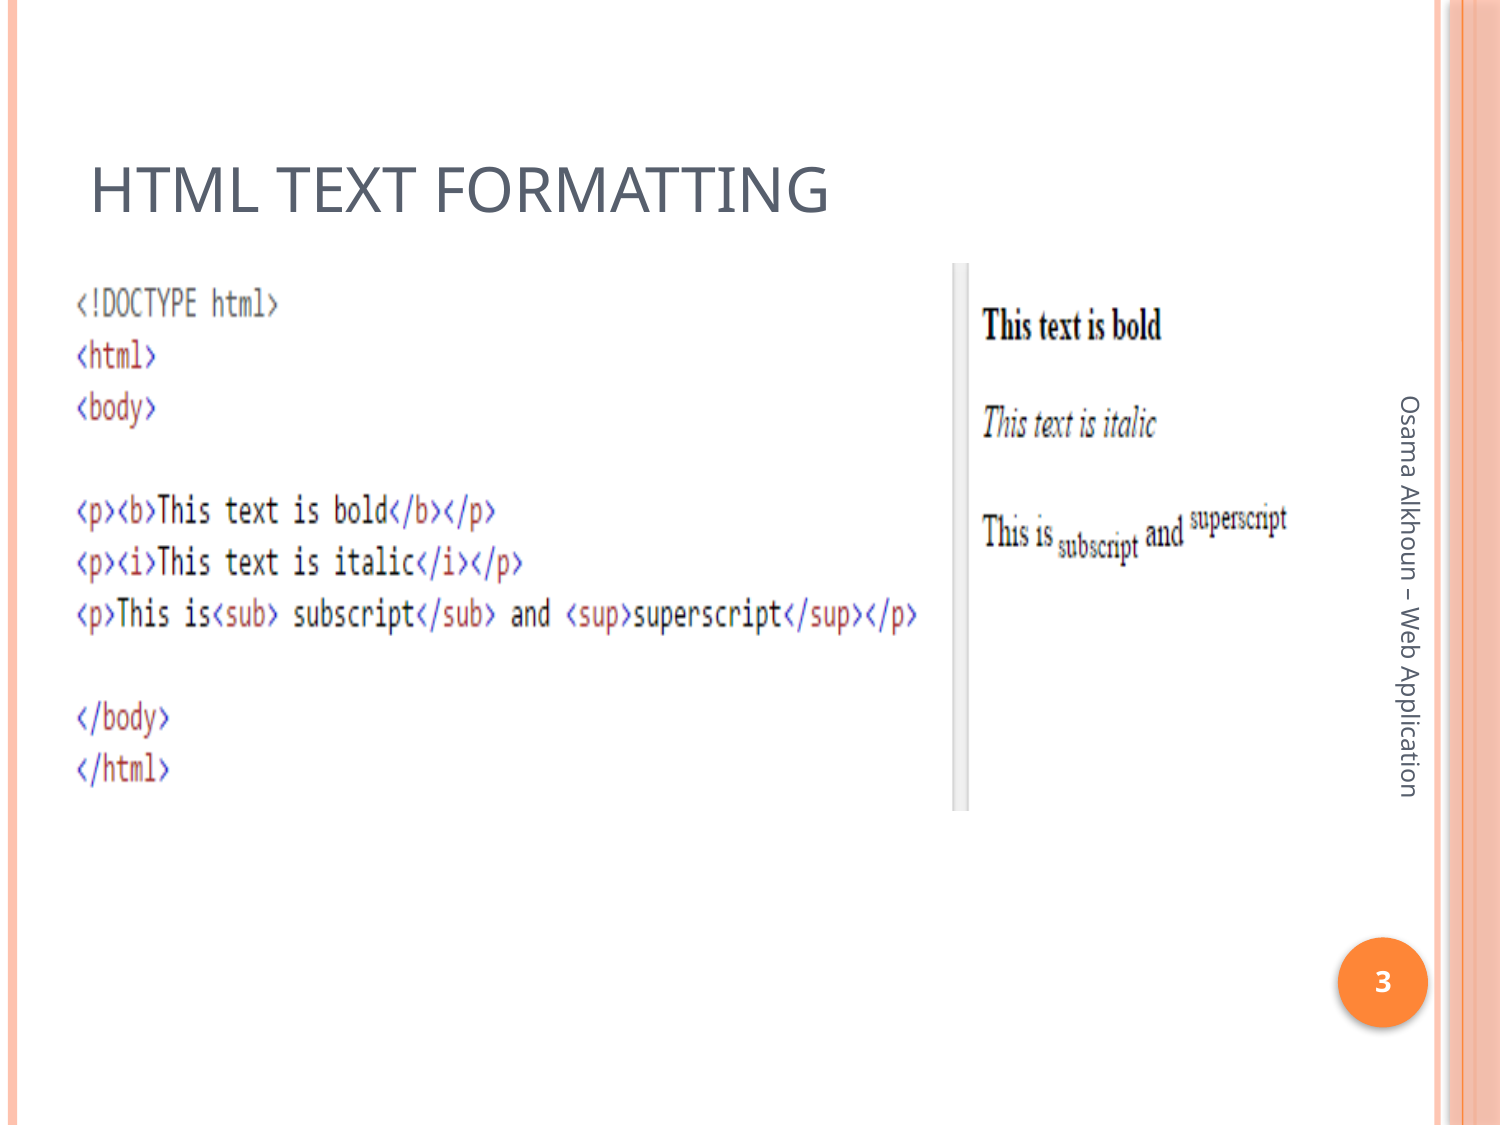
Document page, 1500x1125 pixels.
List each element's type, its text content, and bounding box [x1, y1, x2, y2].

footer Osama Alkhoun – Web Application [1379, 380, 1440, 906]
picture [64, 263, 1318, 811]
title HTML Text Formatting [75, 45, 1300, 233]
slide_number 3 [1333, 940, 1434, 1027]
